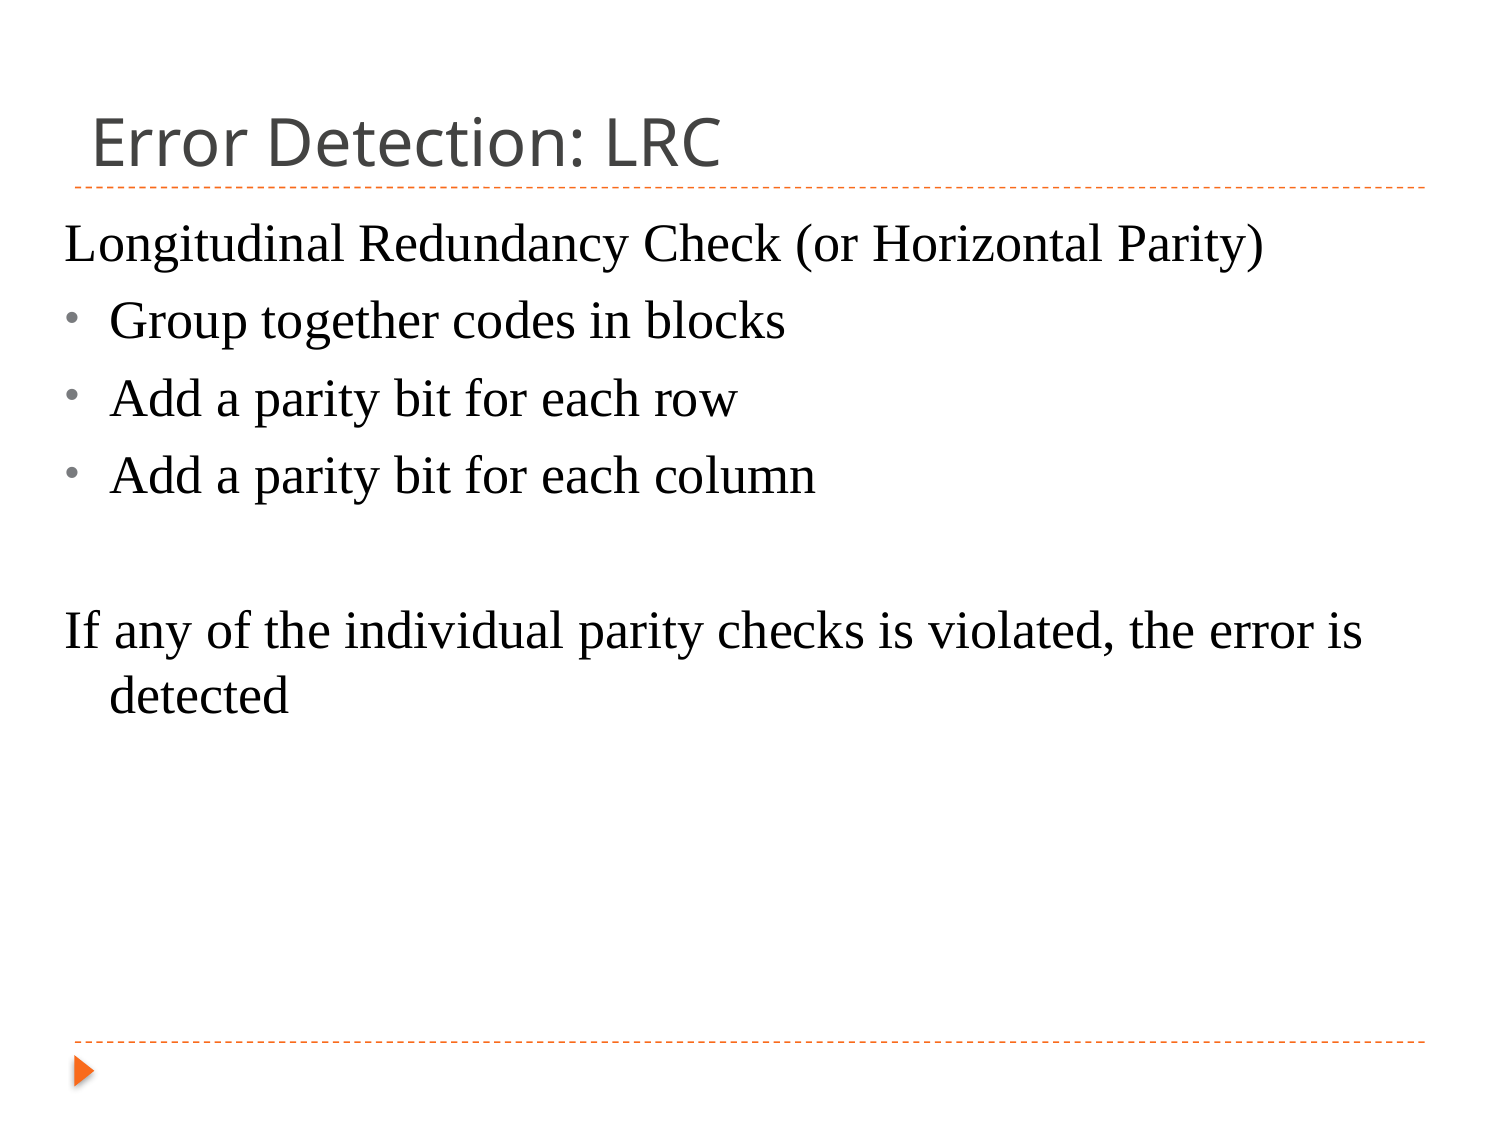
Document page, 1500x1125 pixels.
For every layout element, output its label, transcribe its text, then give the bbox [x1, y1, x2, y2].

title Error Detection: LRC [75, 24, 1425, 188]
text_box Longitudinal Redundancy Check (or Horizontal Parity) Group together codes in blocks Add a parity bit for each row Add a parity bit for each column If any of the individual parity checks is violated, the error is detected [49, 200, 1400, 750]
